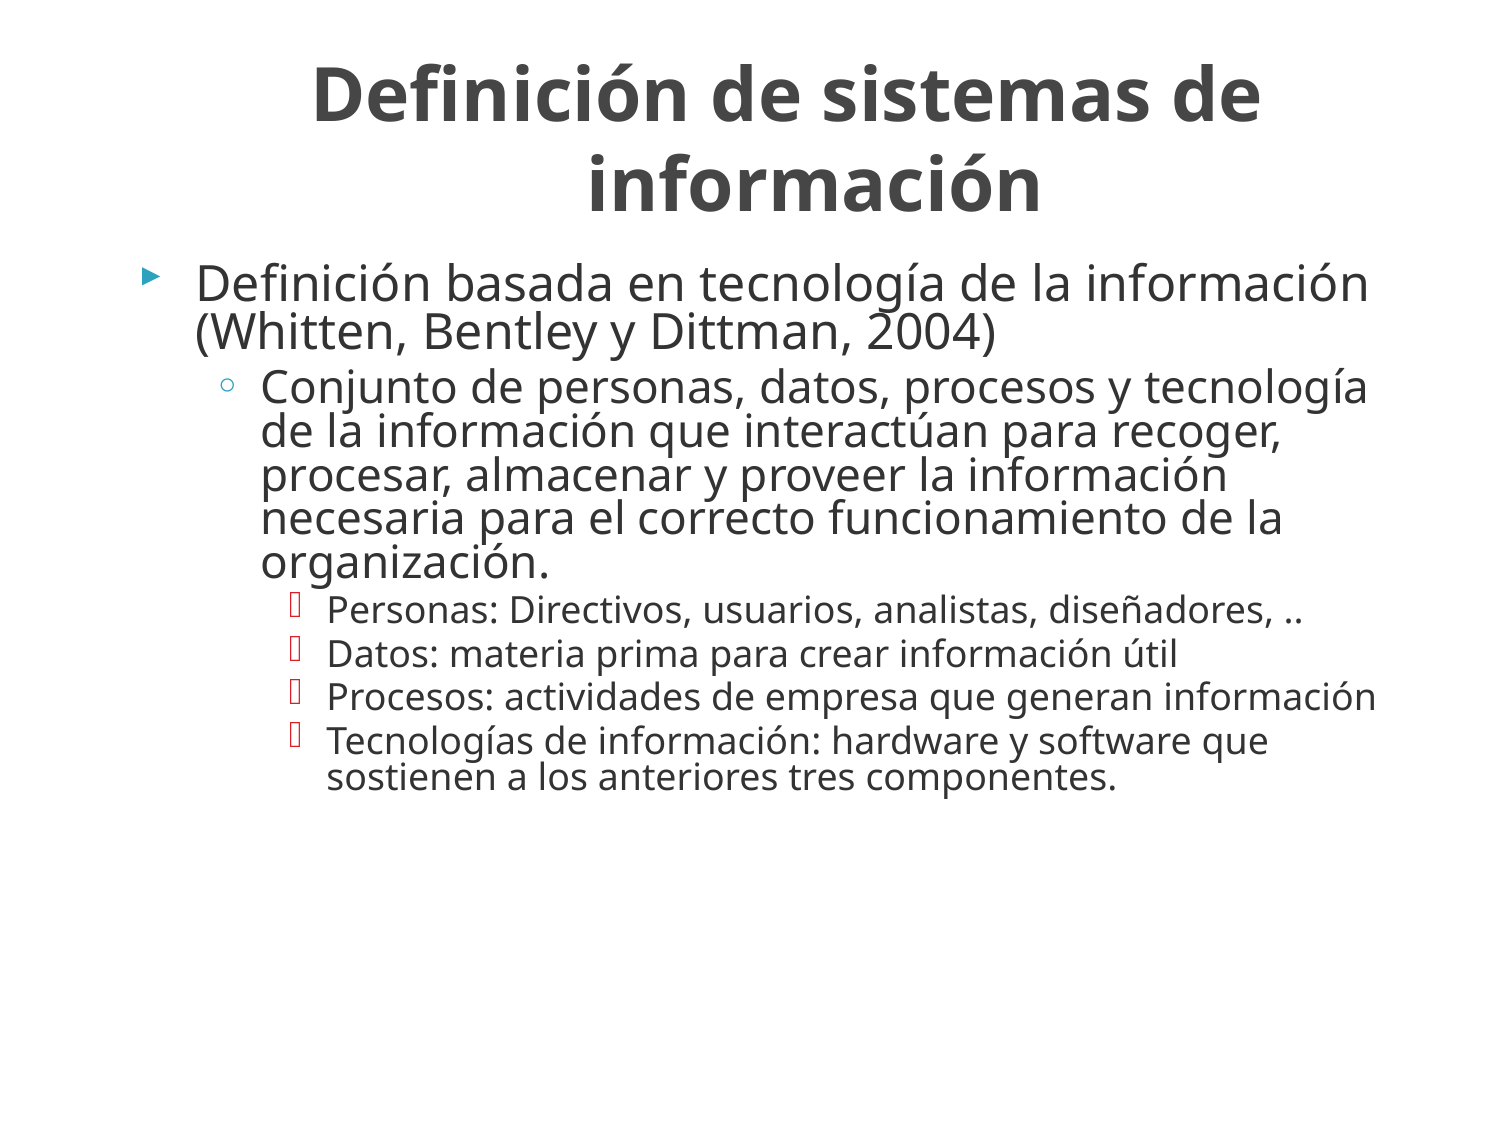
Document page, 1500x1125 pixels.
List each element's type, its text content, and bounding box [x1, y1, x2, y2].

list Definición basada en tecnología de la información (Whitten, Bentley y Dittman, 2004) Conjunto de personas, datos, procesos y tecnología de la información que interactúan para recoger, procesar, almacenar y proveer la información necesaria para el correcto funcionamiento de la organización. Personas: Directivos, usuarios, analistas, diseñadores, .. Datos: materia prima para crear información útil Procesos: actividades de empresa que generan información Tecnologías de información: hardware y software que sostienen a los anteriores tres componentes. [123, 255, 1413, 998]
title Definición de sistemas de información [112, 42, 1463, 231]
